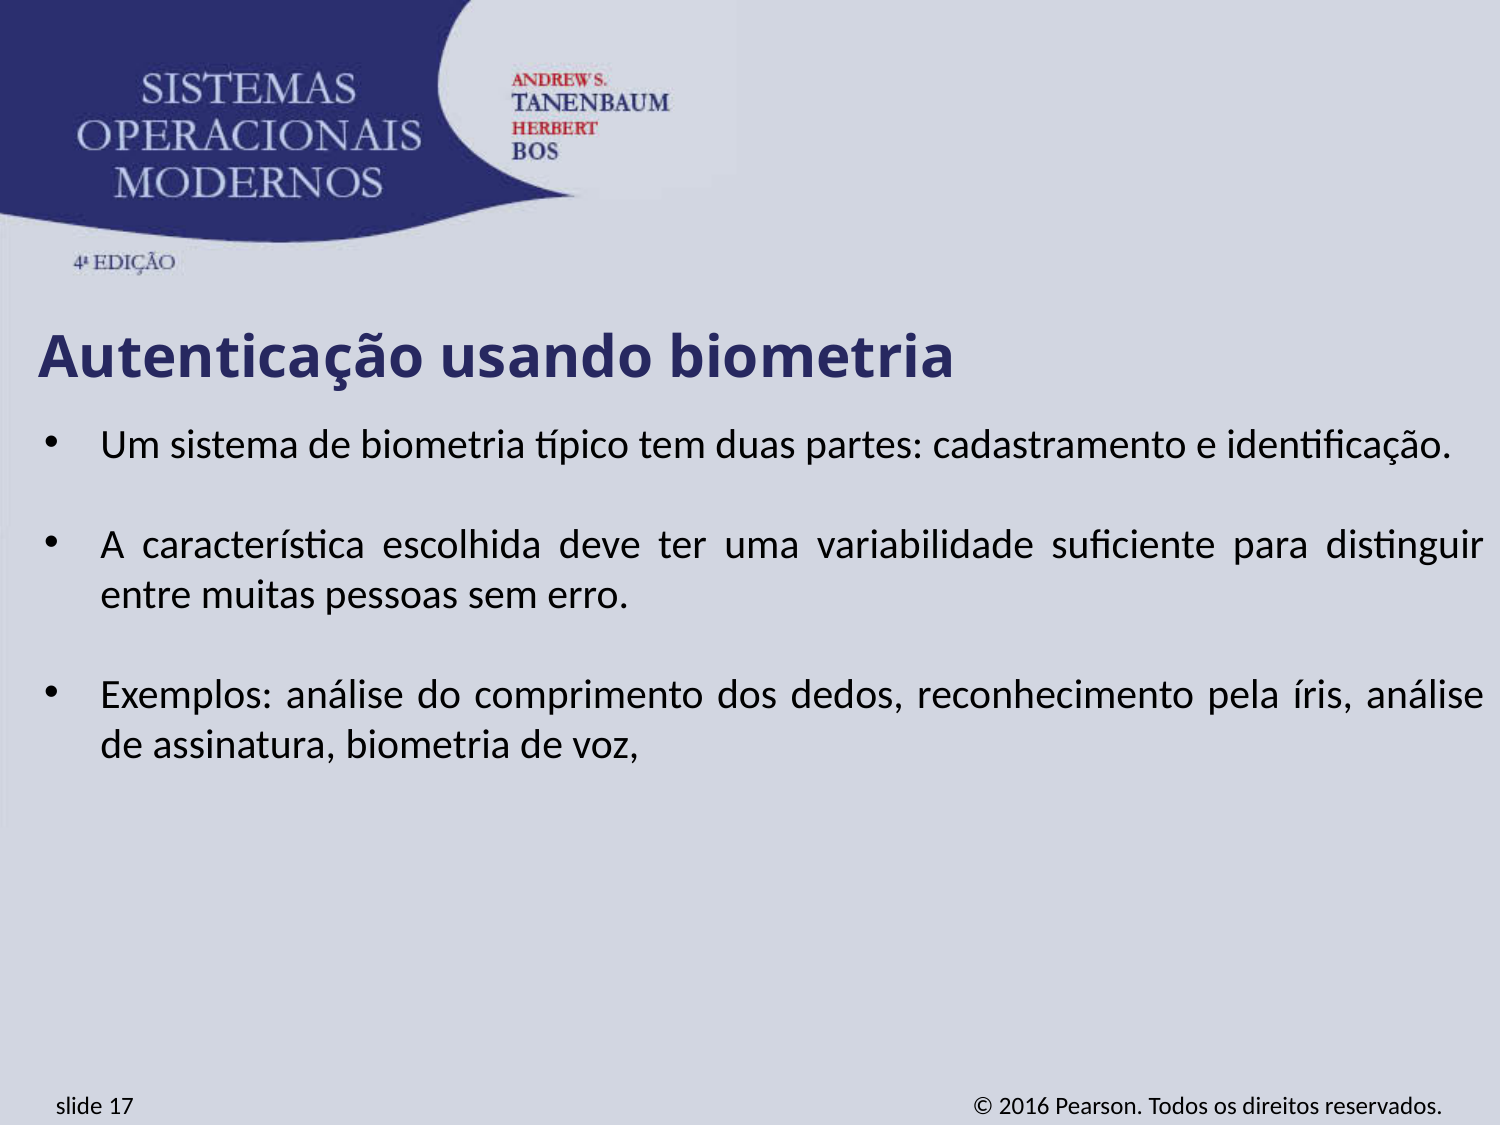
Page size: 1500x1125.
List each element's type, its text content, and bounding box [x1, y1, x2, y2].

picture [0, 0, 1500, 1125]
text_box Um sistema de biometria típico tem duas partes: cadastramento e identificação. A característica escolhida deve ter uma variabilidade suficiente para distinguir entre muitas pessoas sem erro. Exemplos: análise do comprimento dos dedos, reconhecimento pela íris, análise de assinatura, biometria de voz, [29, 408, 1500, 874]
text_box Autenticação usando biometria [23, 311, 971, 396]
